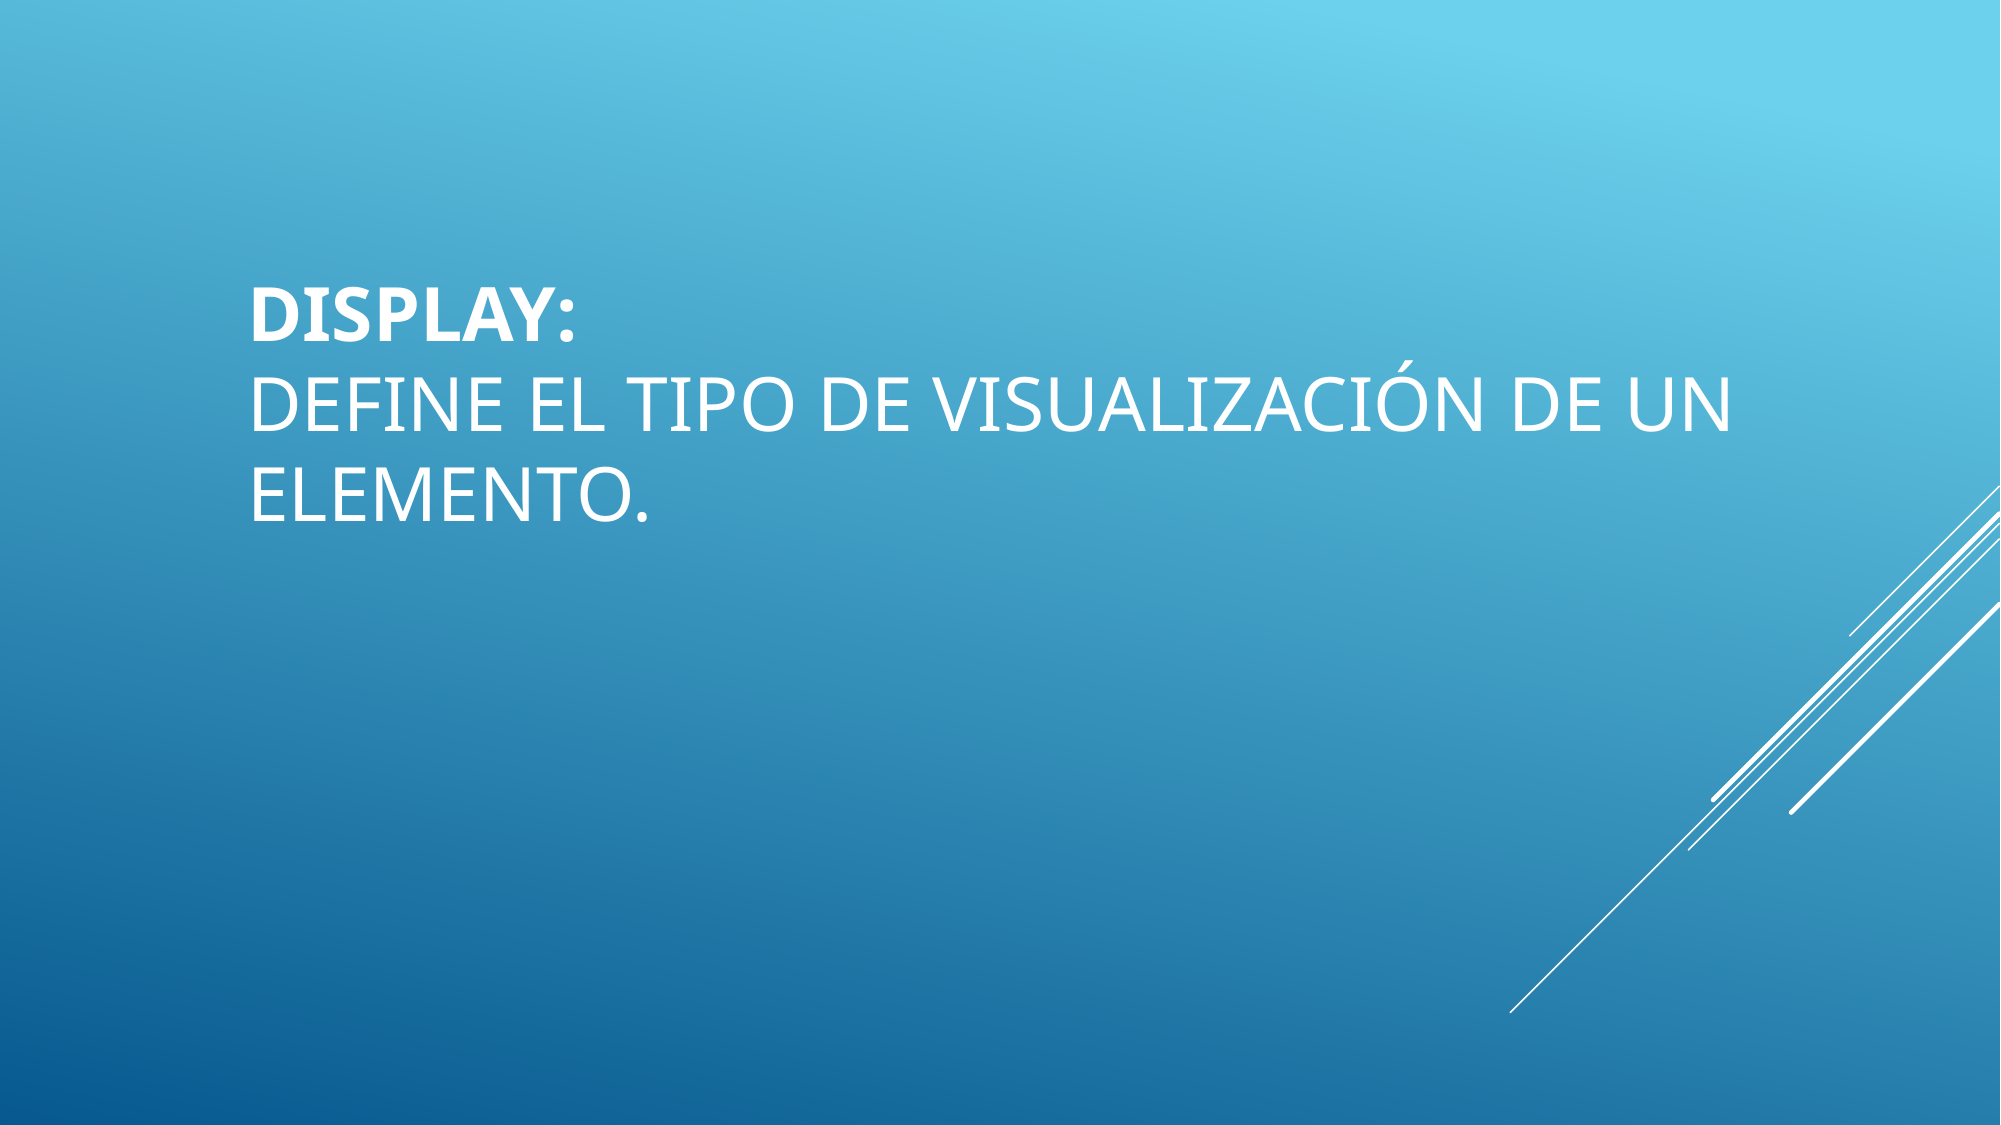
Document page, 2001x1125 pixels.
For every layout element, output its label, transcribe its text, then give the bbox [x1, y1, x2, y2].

title Display: DEFINE EL TIPO DE VISUALIZACIÓN DE UN ELEMENTO. [232, 156, 1908, 737]
